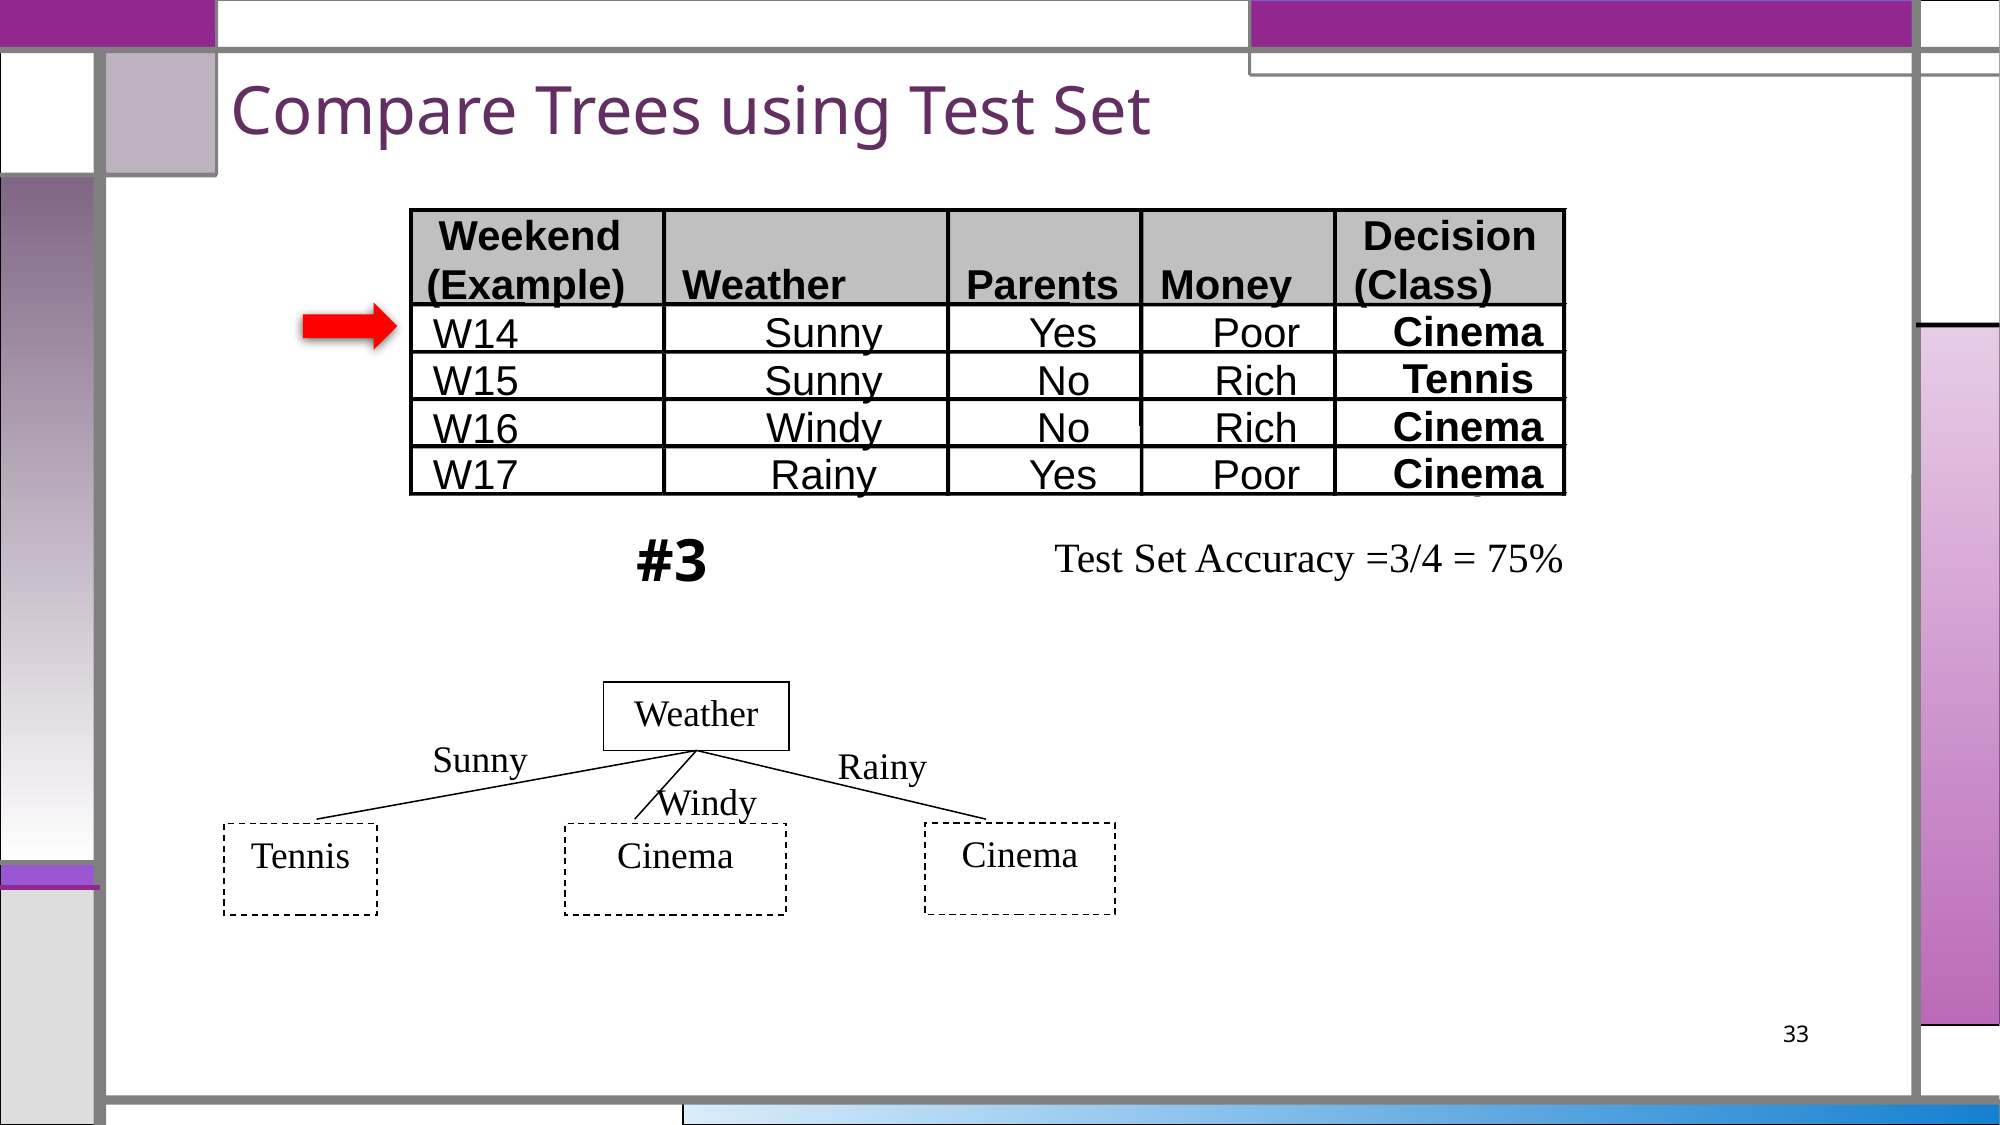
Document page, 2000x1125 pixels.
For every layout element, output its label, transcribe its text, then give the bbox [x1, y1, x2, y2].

text_box Decision [1351, 212, 1537, 259]
text_box [1144, 354, 1214, 397]
text_box [1333, 212, 1337, 302]
text_box [413, 302, 662, 307]
text_box [667, 307, 764, 350]
text_box Sunny [764, 354, 883, 397]
text_box [662, 350, 1567, 354]
text_box W14 [432, 307, 519, 350]
text_box [951, 449, 1028, 492]
text_box [662, 402, 667, 444]
text_box [883, 354, 946, 397]
text_box [1144, 449, 1211, 492]
text_box [662, 492, 1567, 496]
text_box [662, 302, 1567, 307]
text_box [662, 212, 667, 302]
text_box [946, 212, 951, 302]
text_box [413, 350, 662, 354]
text_box [1091, 354, 1139, 397]
text_box Cinema [1392, 402, 1544, 444]
text_box [1091, 402, 1139, 444]
title Compare Trees using Test Set [215, 51, 1791, 157]
text_box (Class) [1353, 257, 1493, 302]
text_box Weather [681, 257, 847, 302]
text_box [946, 354, 951, 397]
text_box Sunny [764, 307, 883, 350]
text_box Money [1159, 257, 1293, 302]
text_box [409, 302, 413, 496]
text_box [946, 402, 951, 444]
text_box [1139, 307, 1144, 350]
text_box Weekend [426, 212, 622, 257]
text_box [1562, 212, 1567, 302]
text_box [1139, 449, 1144, 492]
text_box [1299, 354, 1333, 397]
text_box [1301, 307, 1333, 350]
text_box Rich [1214, 354, 1299, 397]
text_box [1144, 212, 1333, 302]
text_box [1337, 307, 1392, 350]
text_box [1299, 402, 1333, 444]
text_box (Example) [425, 257, 626, 302]
text_box [622, 212, 662, 302]
text_box [951, 307, 1028, 350]
text_box [951, 354, 1036, 397]
text_box [1333, 449, 1337, 492]
text_box Cinema [1392, 449, 1544, 492]
text_box [1144, 307, 1211, 350]
text_box [413, 307, 432, 350]
text_box [409, 208, 413, 302]
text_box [99, 658, 1183, 1125]
text_box [662, 354, 667, 397]
text_box Parents [965, 257, 1120, 302]
text_box Poor [1211, 449, 1301, 492]
text_box [662, 449, 667, 492]
text_box [1337, 402, 1392, 444]
text_box [662, 397, 1567, 402]
text_box Windy [765, 402, 883, 444]
text_box [519, 402, 662, 444]
text_box W17 [432, 449, 519, 492]
text_box [1493, 212, 1562, 302]
text_box [1544, 449, 1562, 492]
text_box [662, 444, 1567, 449]
text_box [1139, 402, 1144, 444]
text_box [667, 402, 765, 444]
text_box [302, 302, 398, 350]
text_box [883, 402, 946, 444]
text_box [883, 307, 946, 350]
text_box [951, 212, 1139, 302]
text_box Test Set Accuracy =3/4 = 75% [1039, 523, 1684, 589]
text_box [413, 444, 662, 449]
text_box W15 [432, 354, 519, 397]
text_box [1562, 449, 1567, 492]
text_box Rainy [770, 449, 878, 492]
slide_number 33 [1662, 1012, 1825, 1058]
text_box [413, 402, 432, 444]
text_box Yes [1028, 307, 1098, 350]
text_box #3 [621, 515, 811, 600]
text_box [946, 307, 951, 350]
text_box [667, 354, 764, 397]
text_box [413, 449, 432, 492]
text_box [519, 307, 662, 350]
text_box [1144, 402, 1214, 444]
text_box [951, 402, 1036, 444]
text_box [1139, 212, 1144, 302]
text_box [1301, 449, 1333, 492]
text_box [1098, 449, 1139, 492]
text_box Poor [1211, 307, 1301, 350]
text_box [413, 397, 662, 402]
text_box [413, 212, 426, 302]
text_box W16 [432, 402, 519, 444]
text_box [519, 449, 662, 492]
text_box [1337, 212, 1353, 302]
text_box [1333, 402, 1337, 444]
text_box [1098, 307, 1139, 350]
text_box [1534, 354, 1562, 397]
text_box [1337, 449, 1392, 492]
text_box [1562, 354, 1567, 397]
text_box [519, 354, 662, 397]
text_box [413, 354, 432, 397]
text_box Rich [1214, 402, 1299, 444]
text_box [1544, 402, 1562, 444]
text_box Cinema [1392, 307, 1544, 350]
text_box [1562, 402, 1567, 444]
text_box [412, 208, 1567, 212]
text_box [667, 449, 770, 492]
text_box [1333, 354, 1337, 397]
text_box [1333, 307, 1337, 350]
text_box [667, 212, 946, 302]
text_box [413, 492, 662, 496]
text_box [878, 449, 946, 492]
text_box No [1036, 354, 1091, 397]
text_box Tennis [1402, 354, 1534, 397]
text_box No [1036, 402, 1091, 444]
text_box [1544, 307, 1562, 350]
text_box [1562, 307, 1567, 350]
text_box [946, 449, 951, 492]
text_box [662, 307, 667, 350]
text_box Yes [1028, 449, 1098, 492]
text_box [1337, 354, 1402, 397]
text_box [1139, 354, 1144, 397]
